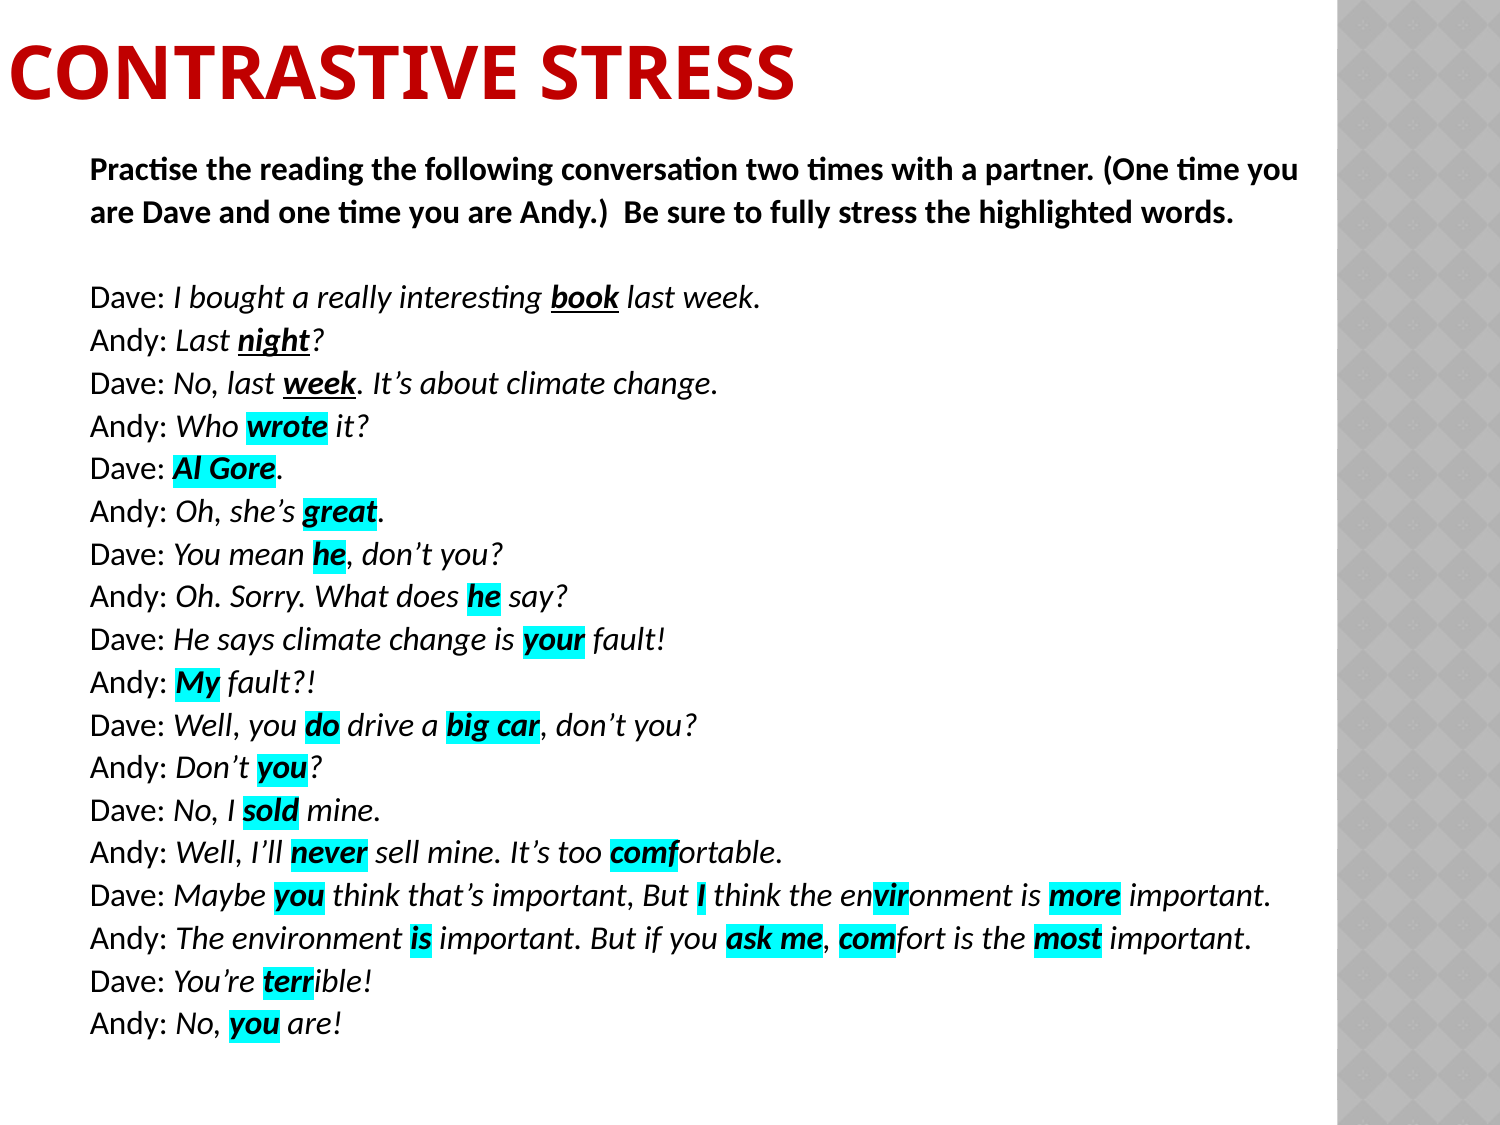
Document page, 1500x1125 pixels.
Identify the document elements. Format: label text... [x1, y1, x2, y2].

text_box Practise the reading the following conversation two times with a partner. (One time you are Dave and one time you are Andy.) Be sure to fully stress the highlighted words. Dave: I bought a really interesting book last week. Andy: Last night? Dave: No, last week. It’s about climate change. Andy: Who wrote it? Dave: Al Gore. Andy: Oh, she’s great. Dave: You mean he, don’t you? Andy: Oh. Sorry. What does he say? Dave: He says climate change is your fault! Andy: My fault?! Dave: Well, you do drive a big car, don’t you? Andy: Don’t you? Dave: No, I sold mine. Andy: Well, I’ll never sell mine. It’s too comfortable. Dave: Maybe you think that’s important, But I think the environment is more important. Andy: The environment is important. But if you ask me, comfort is the most important. Dave: You’re terrible! Andy: No, you are! [0, 137, 1338, 1092]
title Contrastive Stress [0, 24, 1225, 115]
